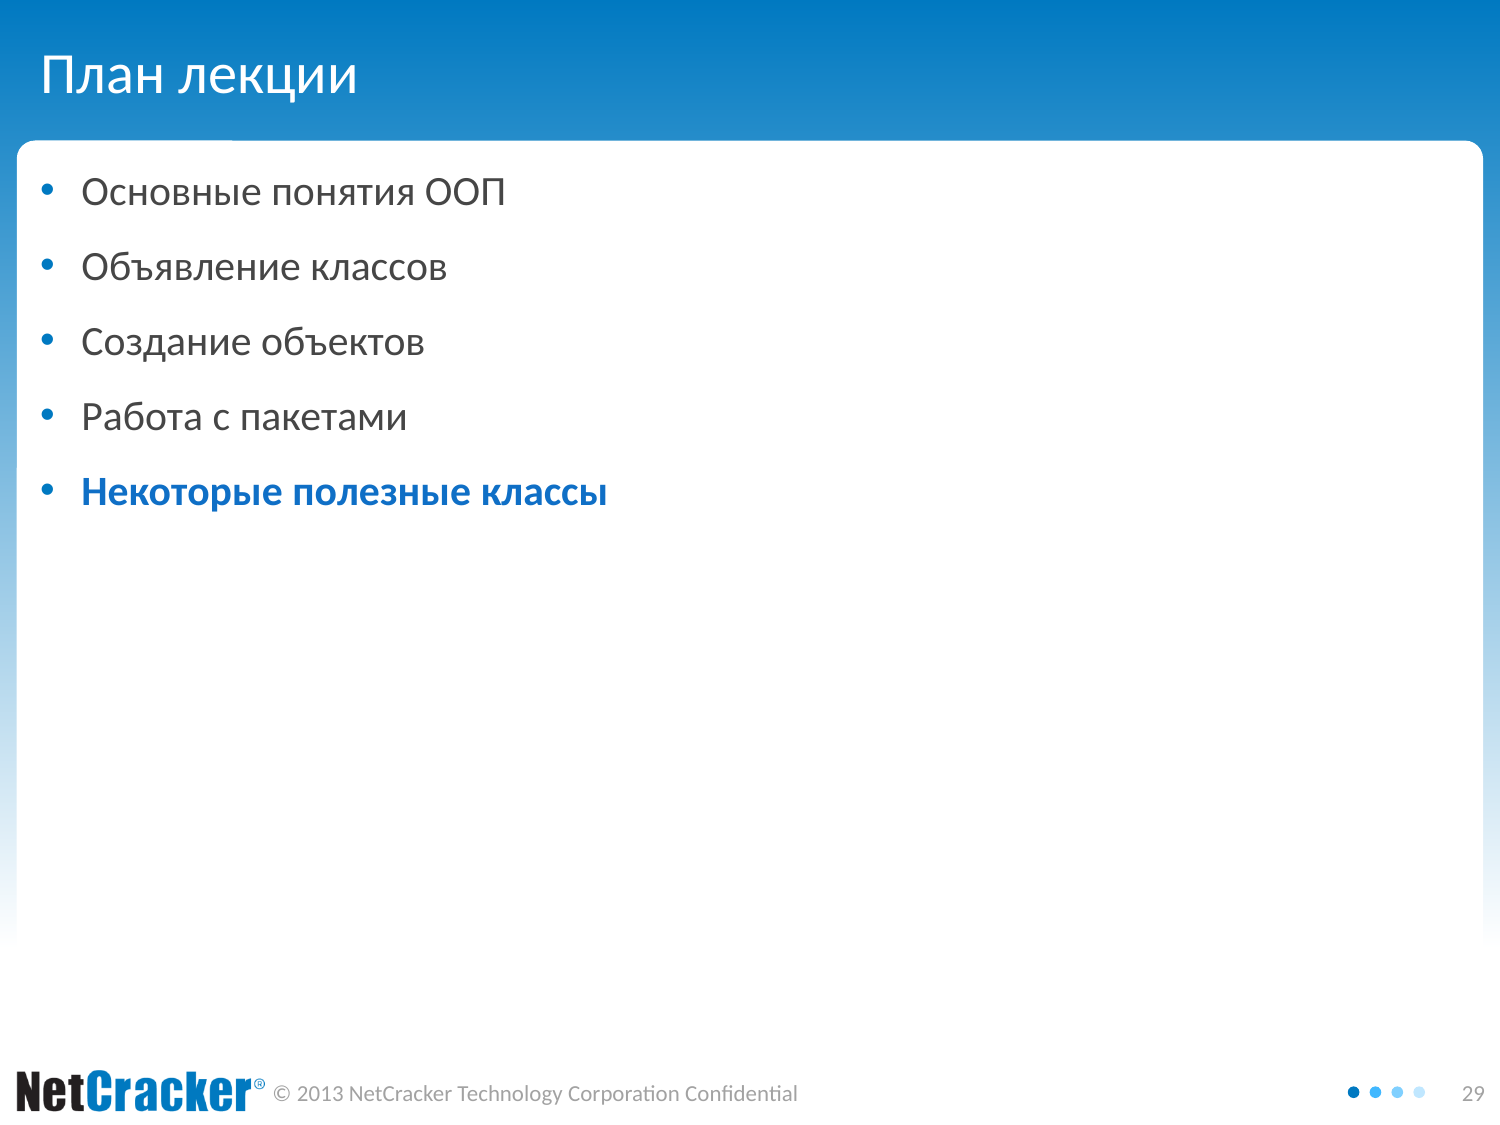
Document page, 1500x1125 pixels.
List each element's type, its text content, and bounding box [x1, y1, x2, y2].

list Основные понятия ООП Объявление классов Создание объектов Работа с пакетами Некоторые полезные классы [16, 140, 1482, 1043]
picture [5, 1062, 272, 1122]
title План лекции [16, 0, 1483, 141]
